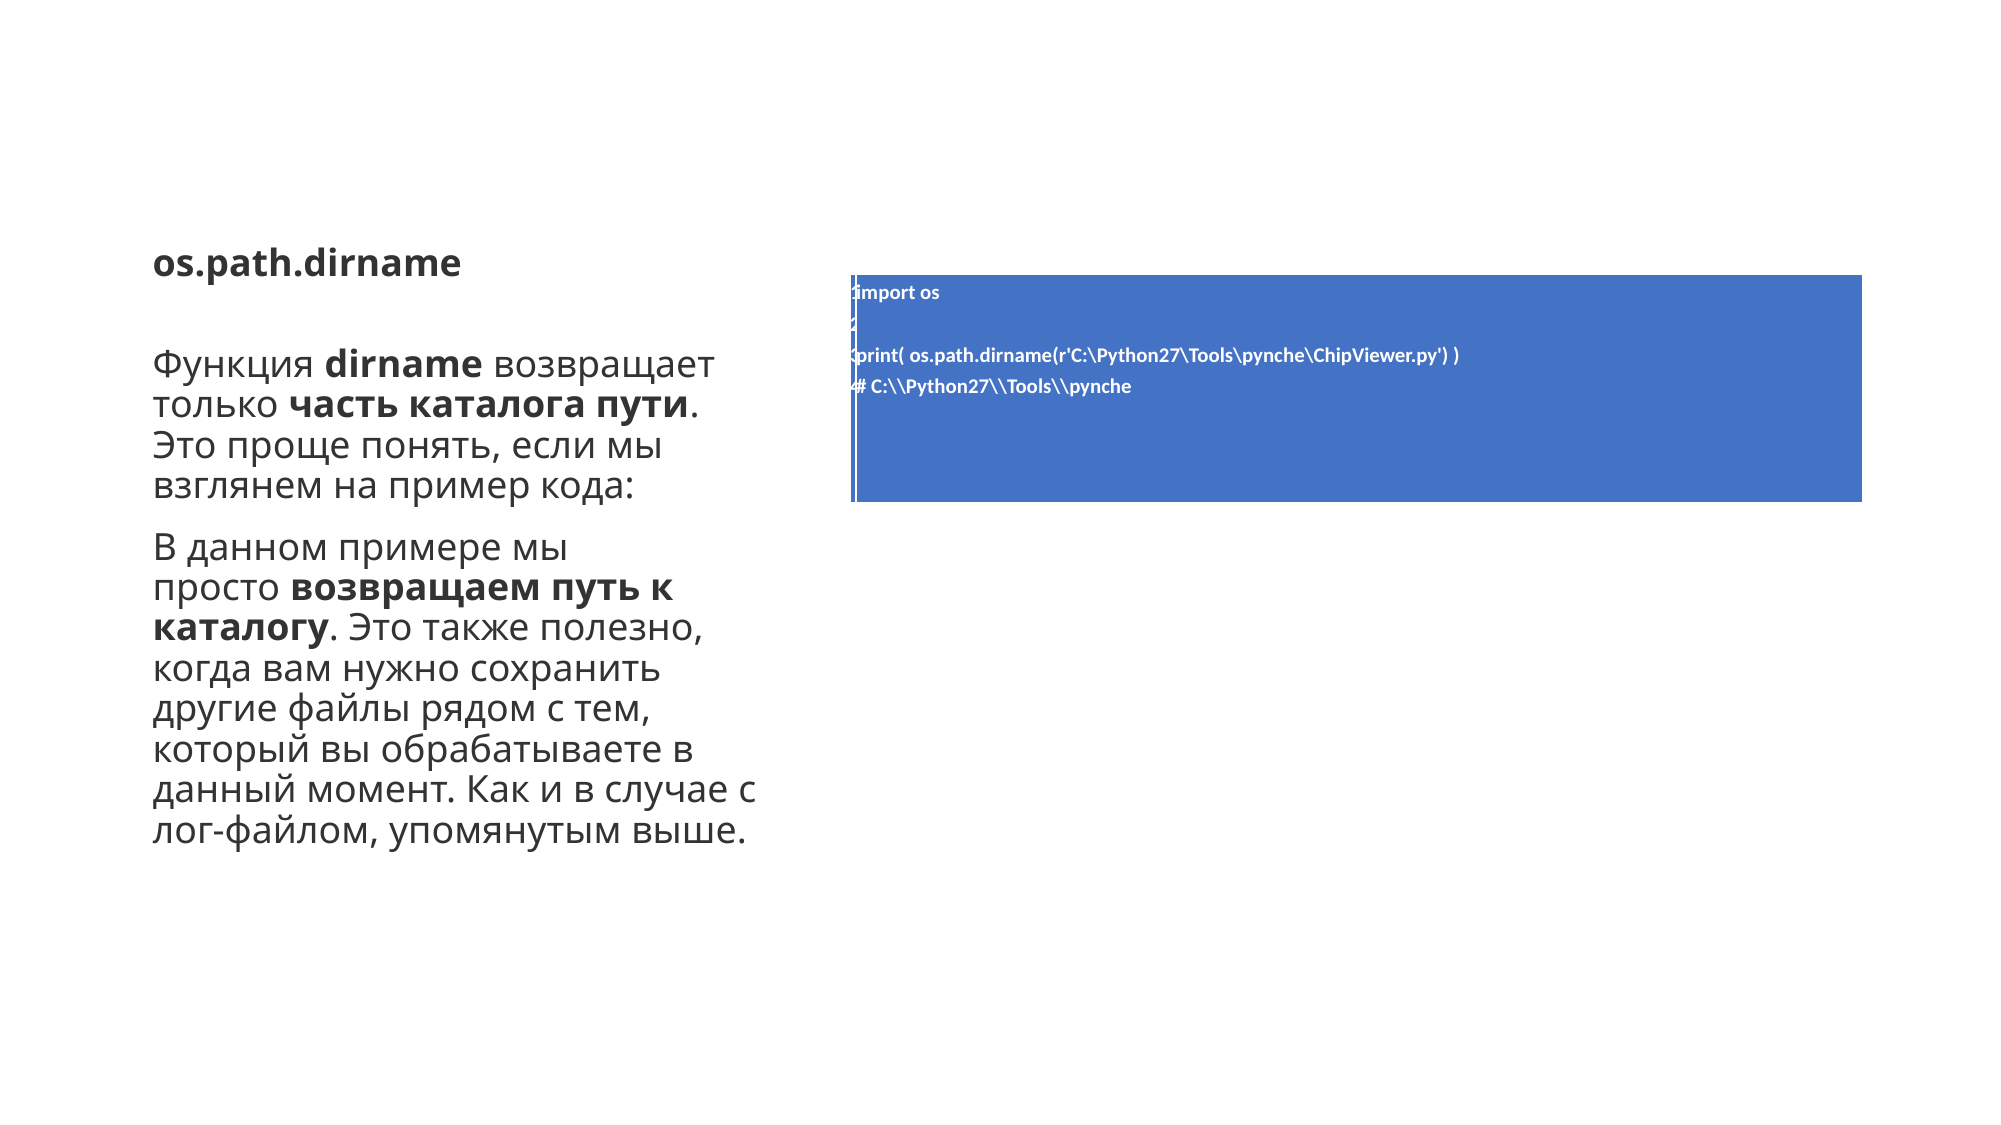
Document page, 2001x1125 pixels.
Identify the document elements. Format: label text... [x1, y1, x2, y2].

title os.path.dirname [137, 75, 783, 337]
table_header 1 2 3 4 [851, 275, 855, 502]
table_header import os print( os.path.dirname(r'C:\Python27\Tools\pynche\ChipViewer.py') ) # C:\\Python27\\Tools\\pynche [857, 275, 1862, 502]
list Функция dirname возвращает только часть каталога пути. Это проще понять, если мы взглянем на пример кода: В данном примере мы просто возвращаем путь к каталогу. Это также полезно, когда вам нужно сохранить другие файлы рядом с тем, который вы обрабатываете в данный момент. Как и в случае с лог-файлом, упомянутым выше. [137, 337, 783, 963]
